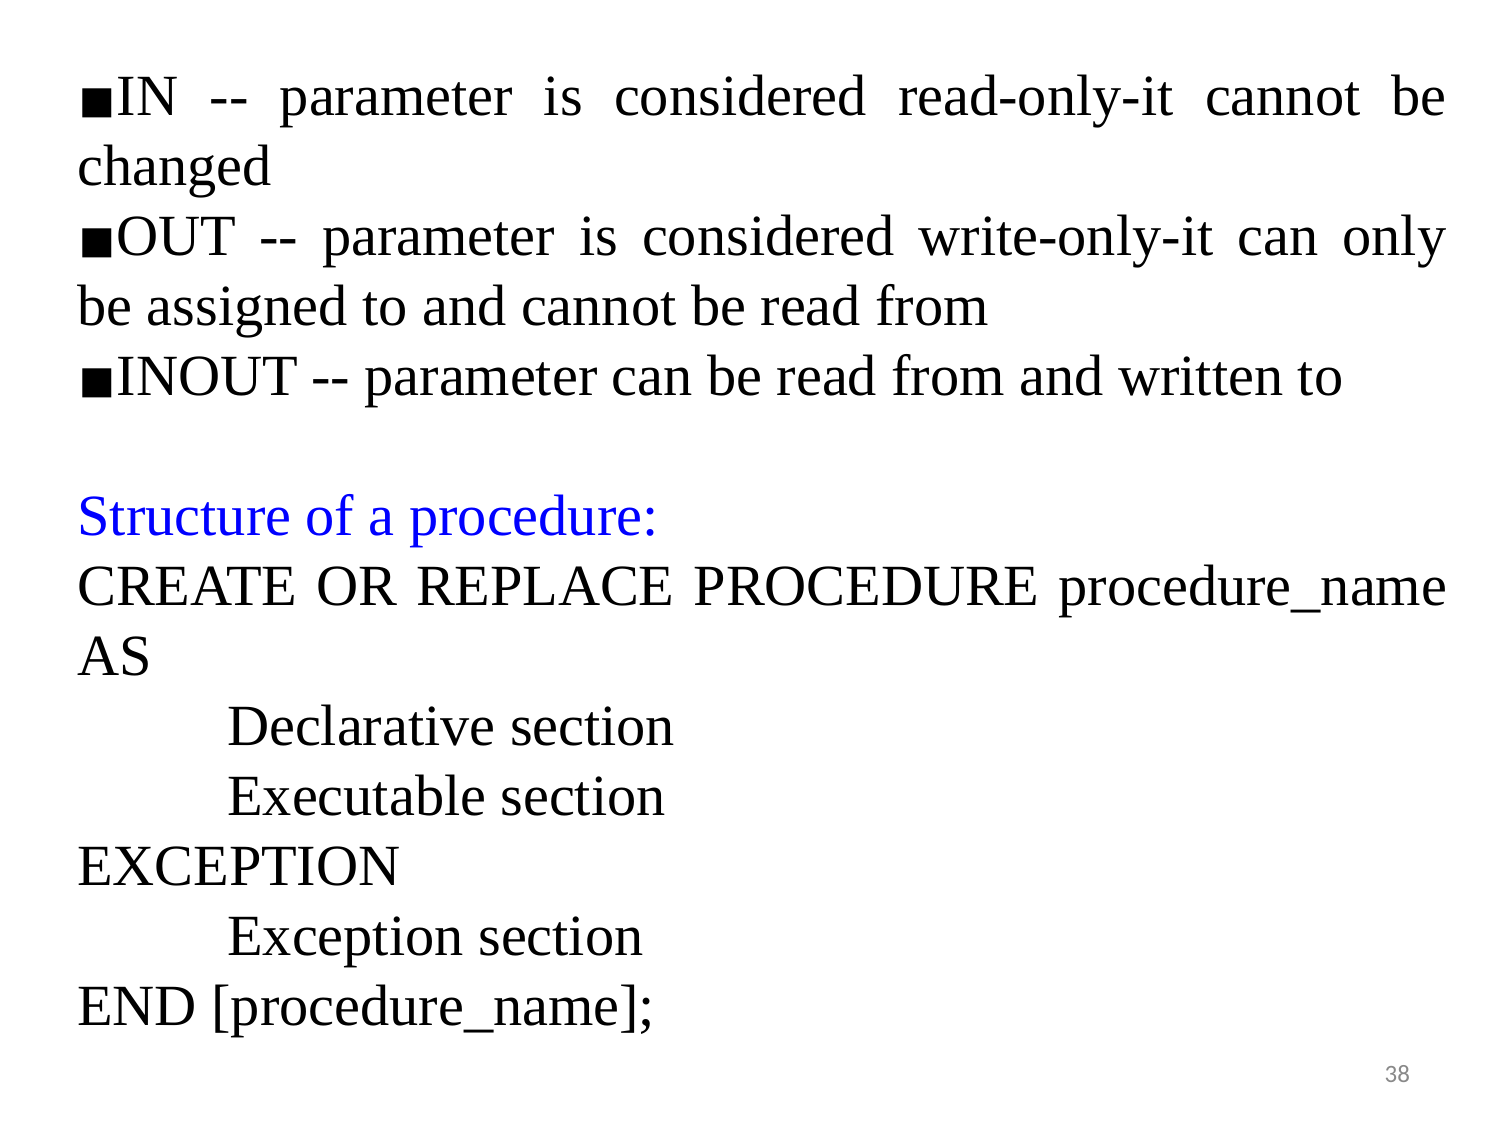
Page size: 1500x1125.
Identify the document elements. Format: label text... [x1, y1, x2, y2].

text_box ‹#› [1074, 1042, 1425, 1103]
text_box IN -- parameter is considered read-only-it cannot be changed OUT -- parameter is considered write-only-it can only be assigned to and cannot be read from INOUT -- parameter can be read from and written to Structure of a procedure: CREATE OR REPLACE PROCEDURE procedure_name AS Declarative section Executable section EXCEPTION Exception section END [procedure_name]; [62, 49, 1463, 1045]
